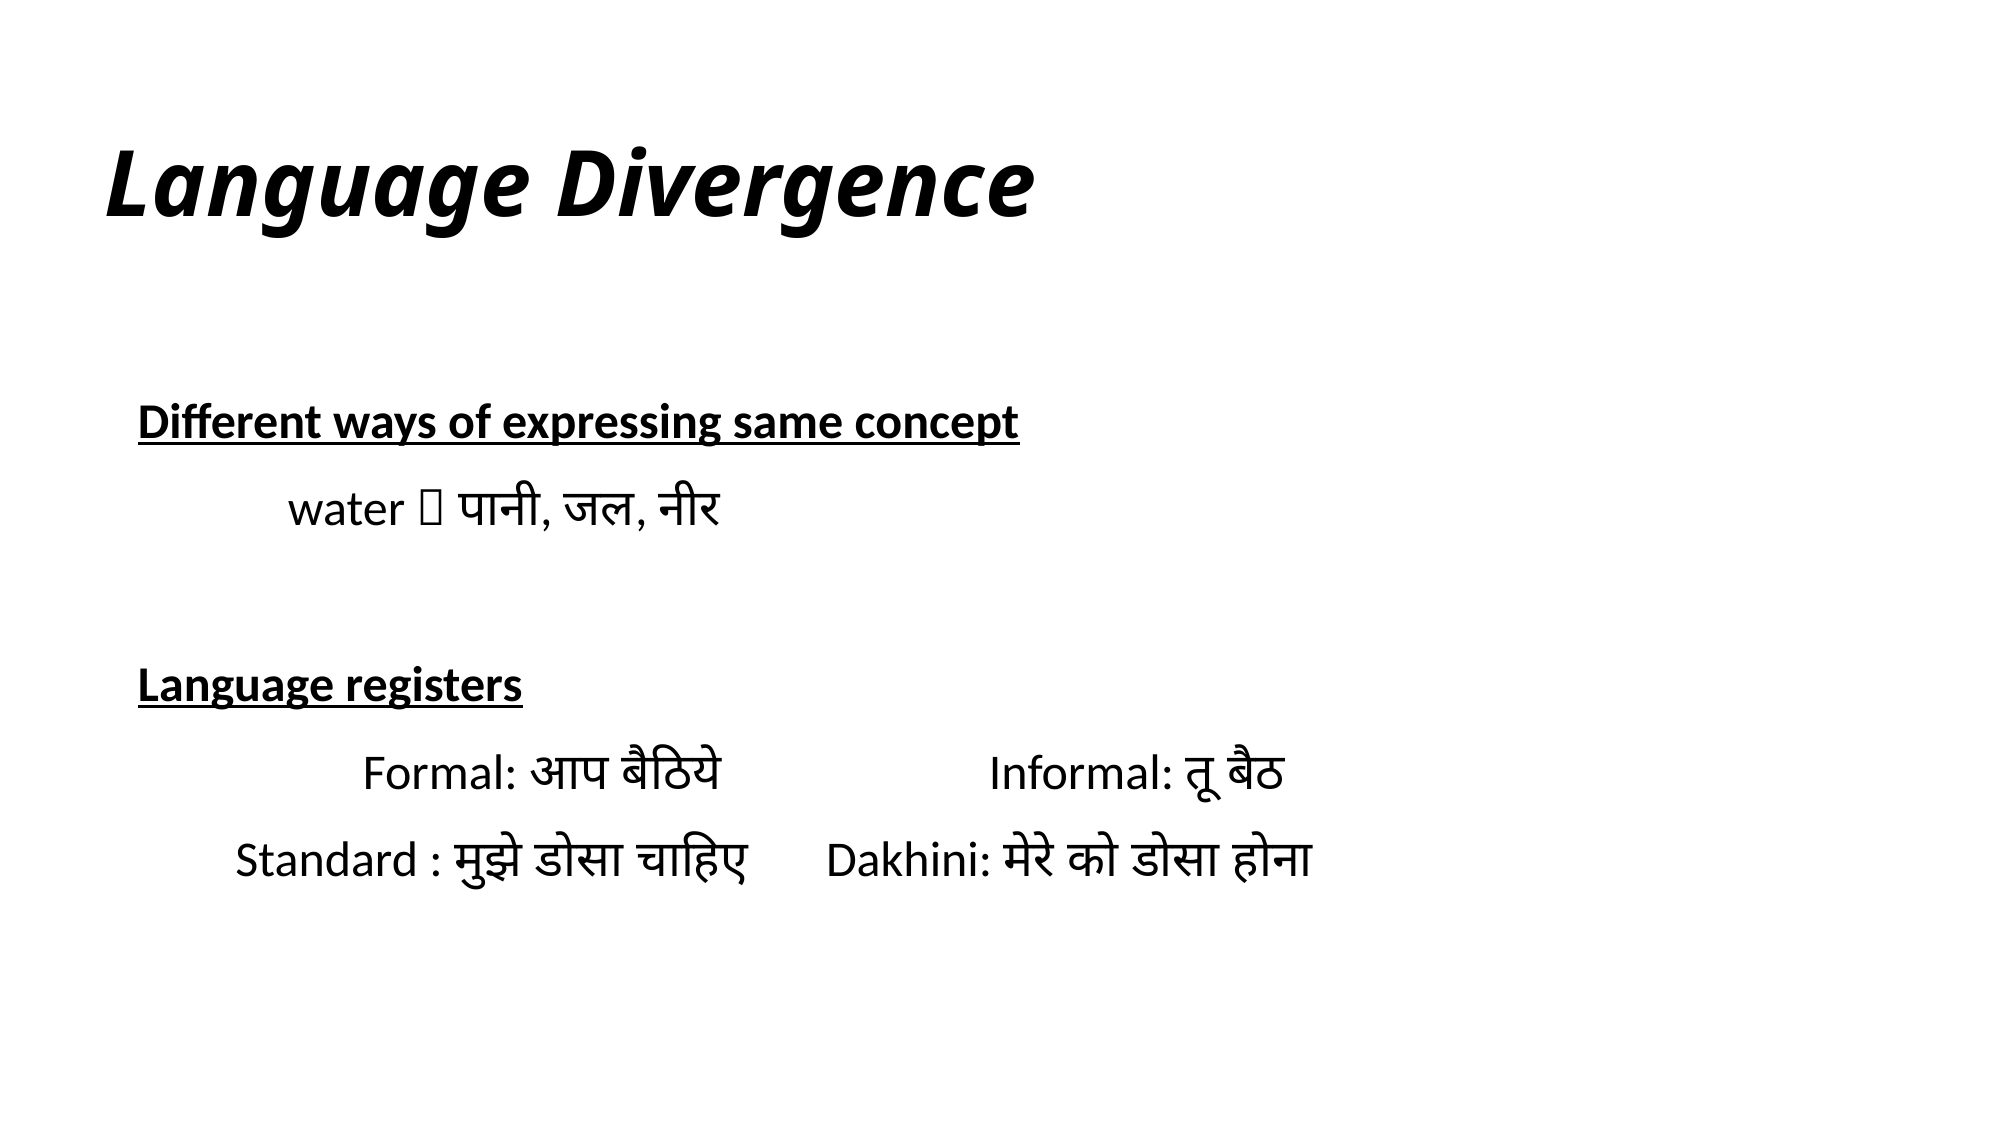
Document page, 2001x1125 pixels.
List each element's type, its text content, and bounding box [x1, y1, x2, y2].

text_box Different ways of expressing same concept water  पानी, जल, नीर Language registers Formal: आप बैठिये Informal: तू बैठ Standard : मुझे डोसा चाहिए Dakhini: मेरे को डोसा होना [67, 220, 1836, 1021]
text_box Language Divergence [84, 104, 1925, 245]
